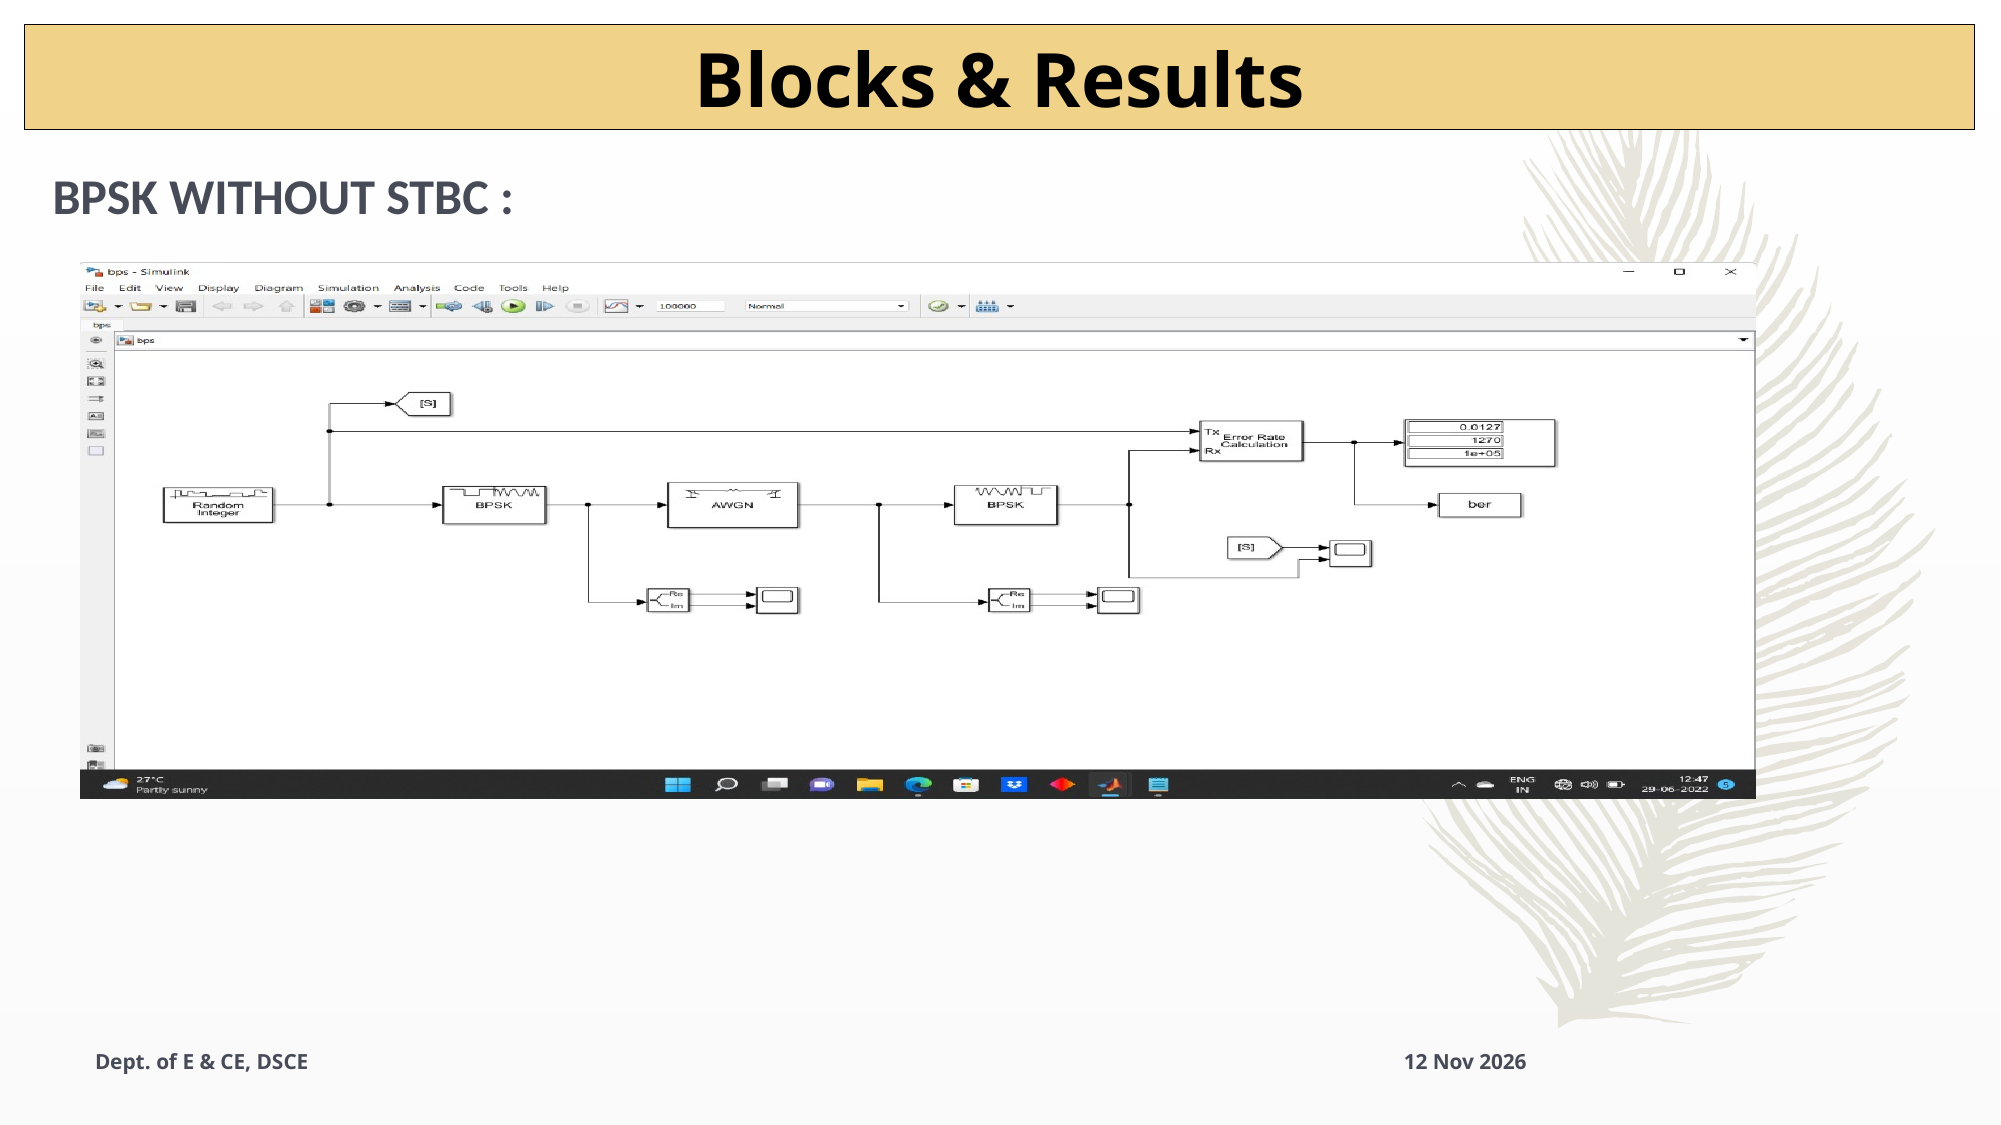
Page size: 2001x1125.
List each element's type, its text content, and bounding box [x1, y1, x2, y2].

slide_number 11-Aug-22 [1388, 1032, 1920, 1093]
list BPSK WITHOUT STBC : [37, 149, 1920, 1030]
footer Dept. of E & CE, DSCE [80, 1032, 1330, 1093]
text_box Blocks & Results [24, 24, 1975, 130]
picture [79, 262, 1757, 799]
